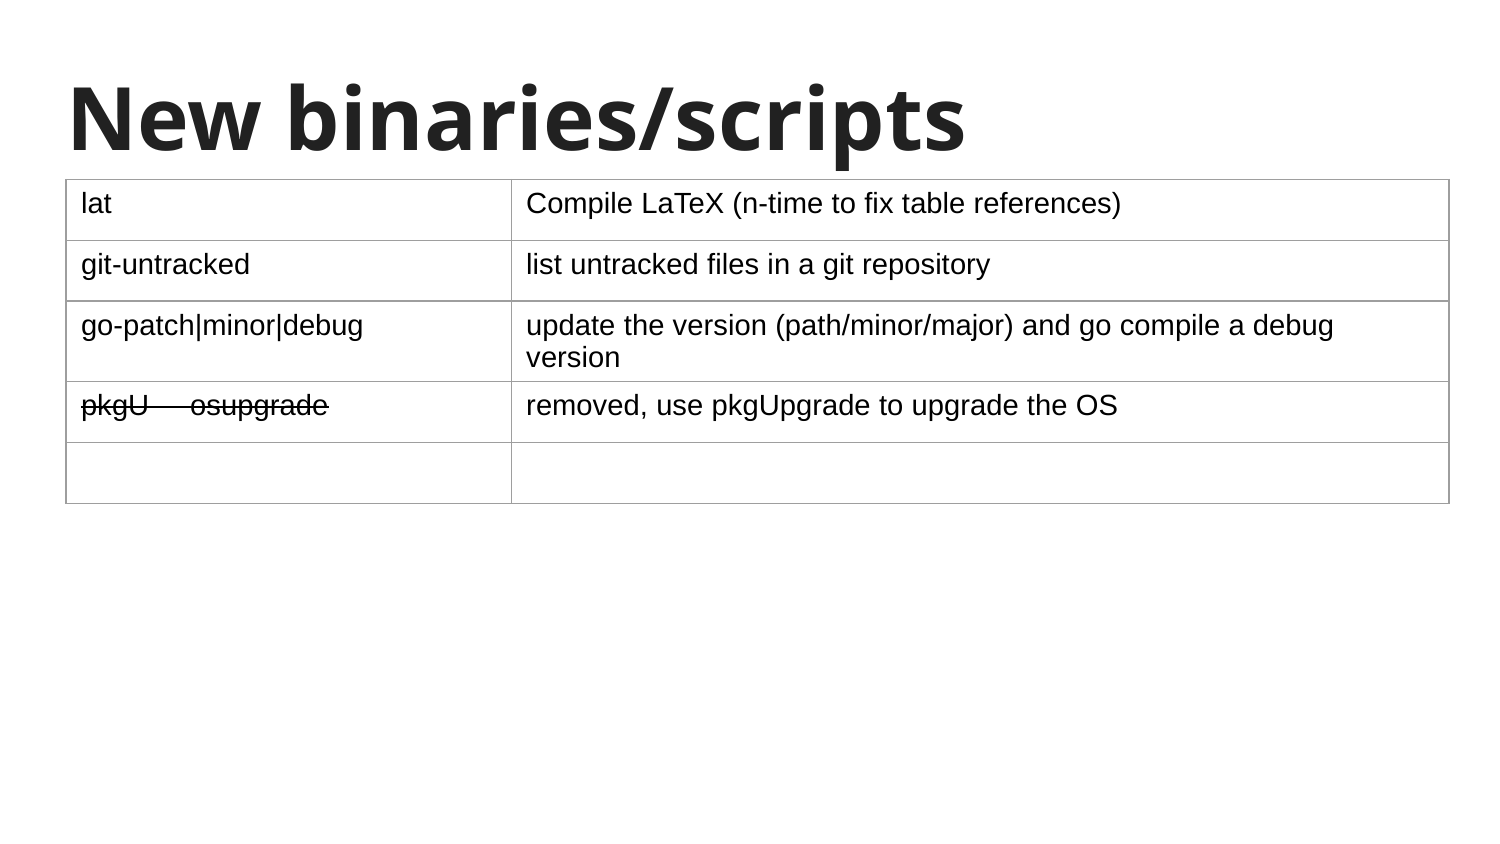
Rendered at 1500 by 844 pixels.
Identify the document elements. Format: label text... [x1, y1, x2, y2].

table_header lat [67, 180, 511, 240]
table_cell git-untracked [67, 241, 511, 300]
table_header Compile LaTeX (n-time to fix table references) [512, 180, 1448, 240]
table_cell list untracked files in a git repository [512, 241, 1448, 300]
list [51, 201, 1449, 796]
table_cell [67, 443, 511, 503]
title New binaries/scripts [51, 48, 1449, 180]
table_cell pkgU osupgrade [67, 382, 511, 442]
table_cell [512, 443, 1448, 503]
table_cell update the version (path/minor/major) and go compile a debug version [512, 302, 1448, 381]
table_cell go-patch|minor|debug [67, 302, 511, 381]
table_cell removed, use pkgUpgrade to upgrade the OS [512, 382, 1448, 442]
